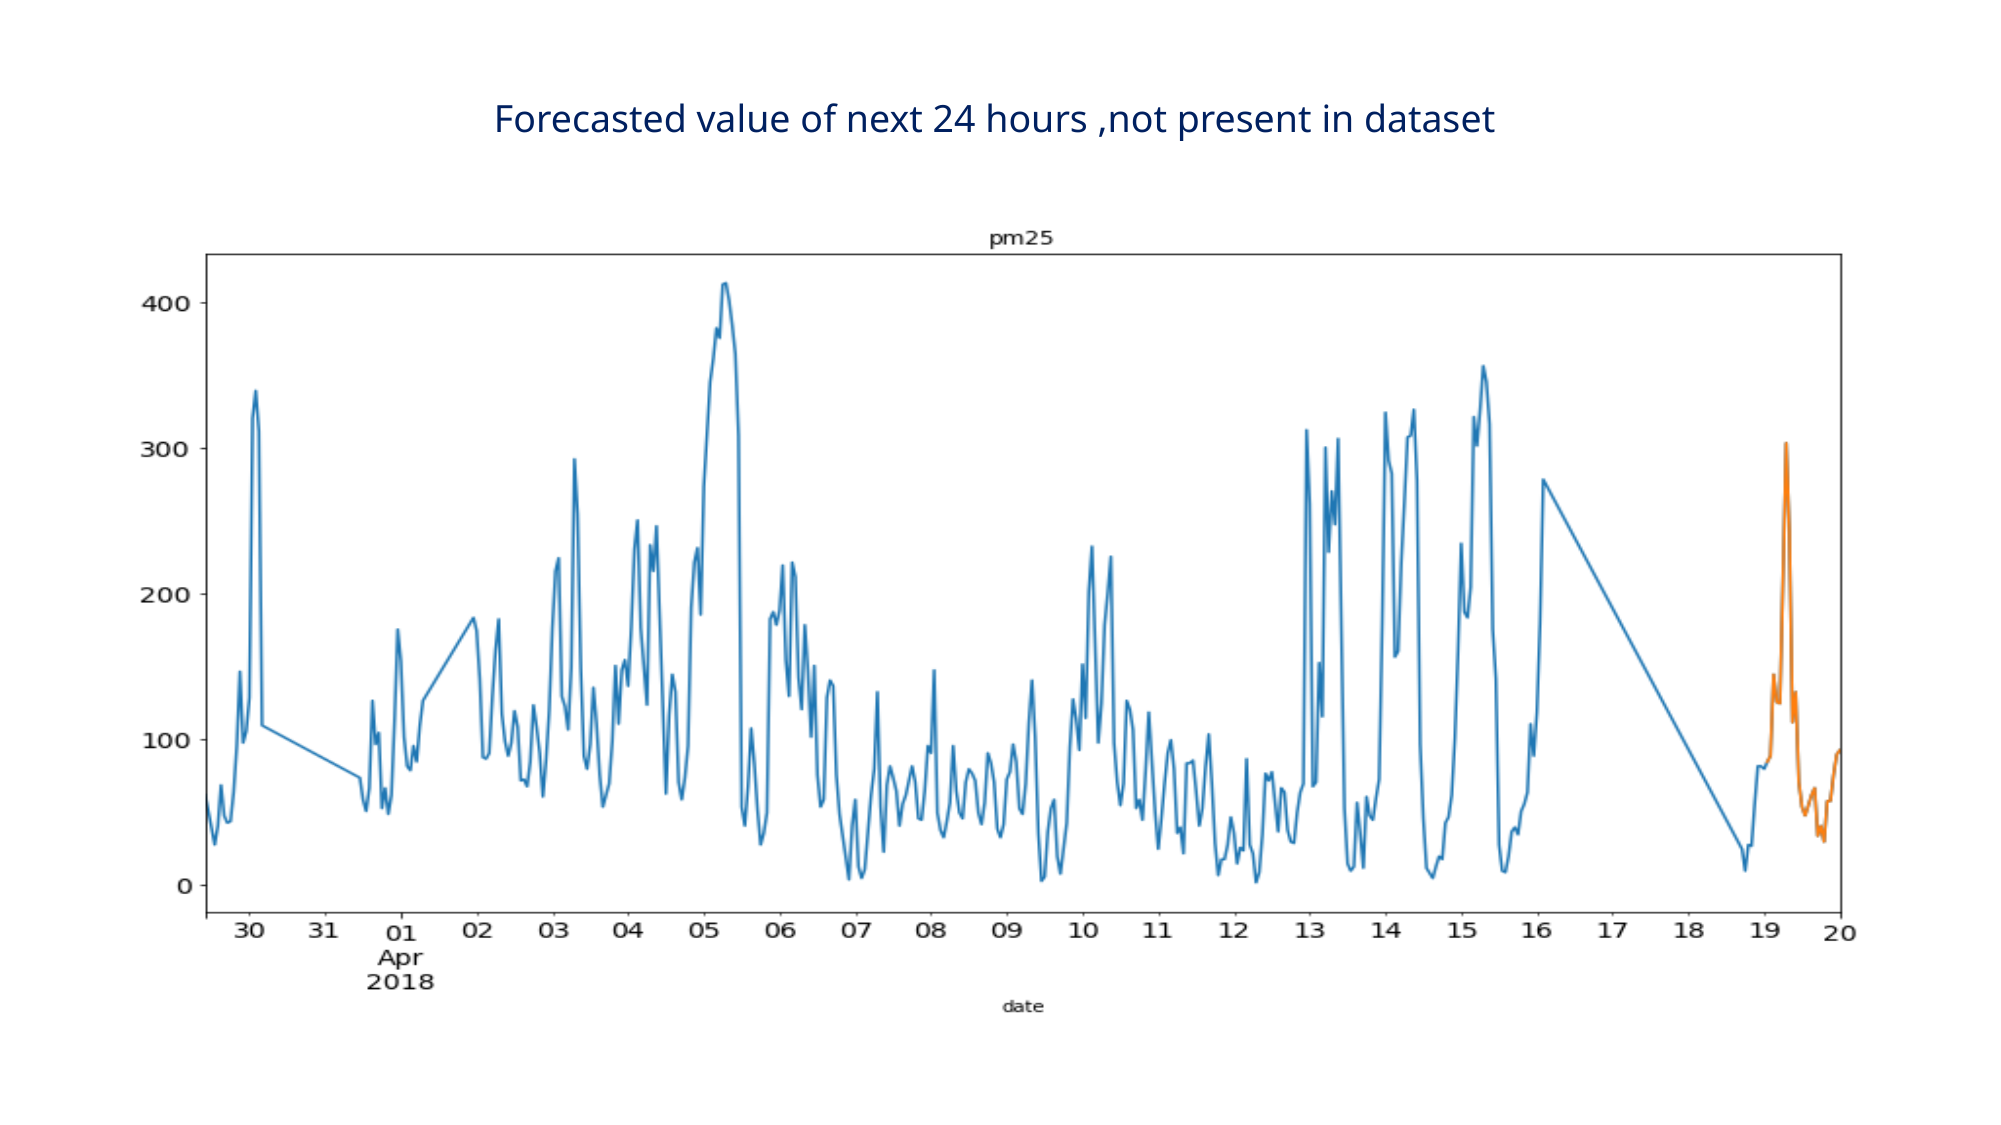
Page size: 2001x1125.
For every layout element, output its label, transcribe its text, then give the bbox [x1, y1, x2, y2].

text_box Forecasted value of next 24 hours ,not present in dataset [0, 88, 2000, 148]
picture [126, 219, 1870, 1026]
